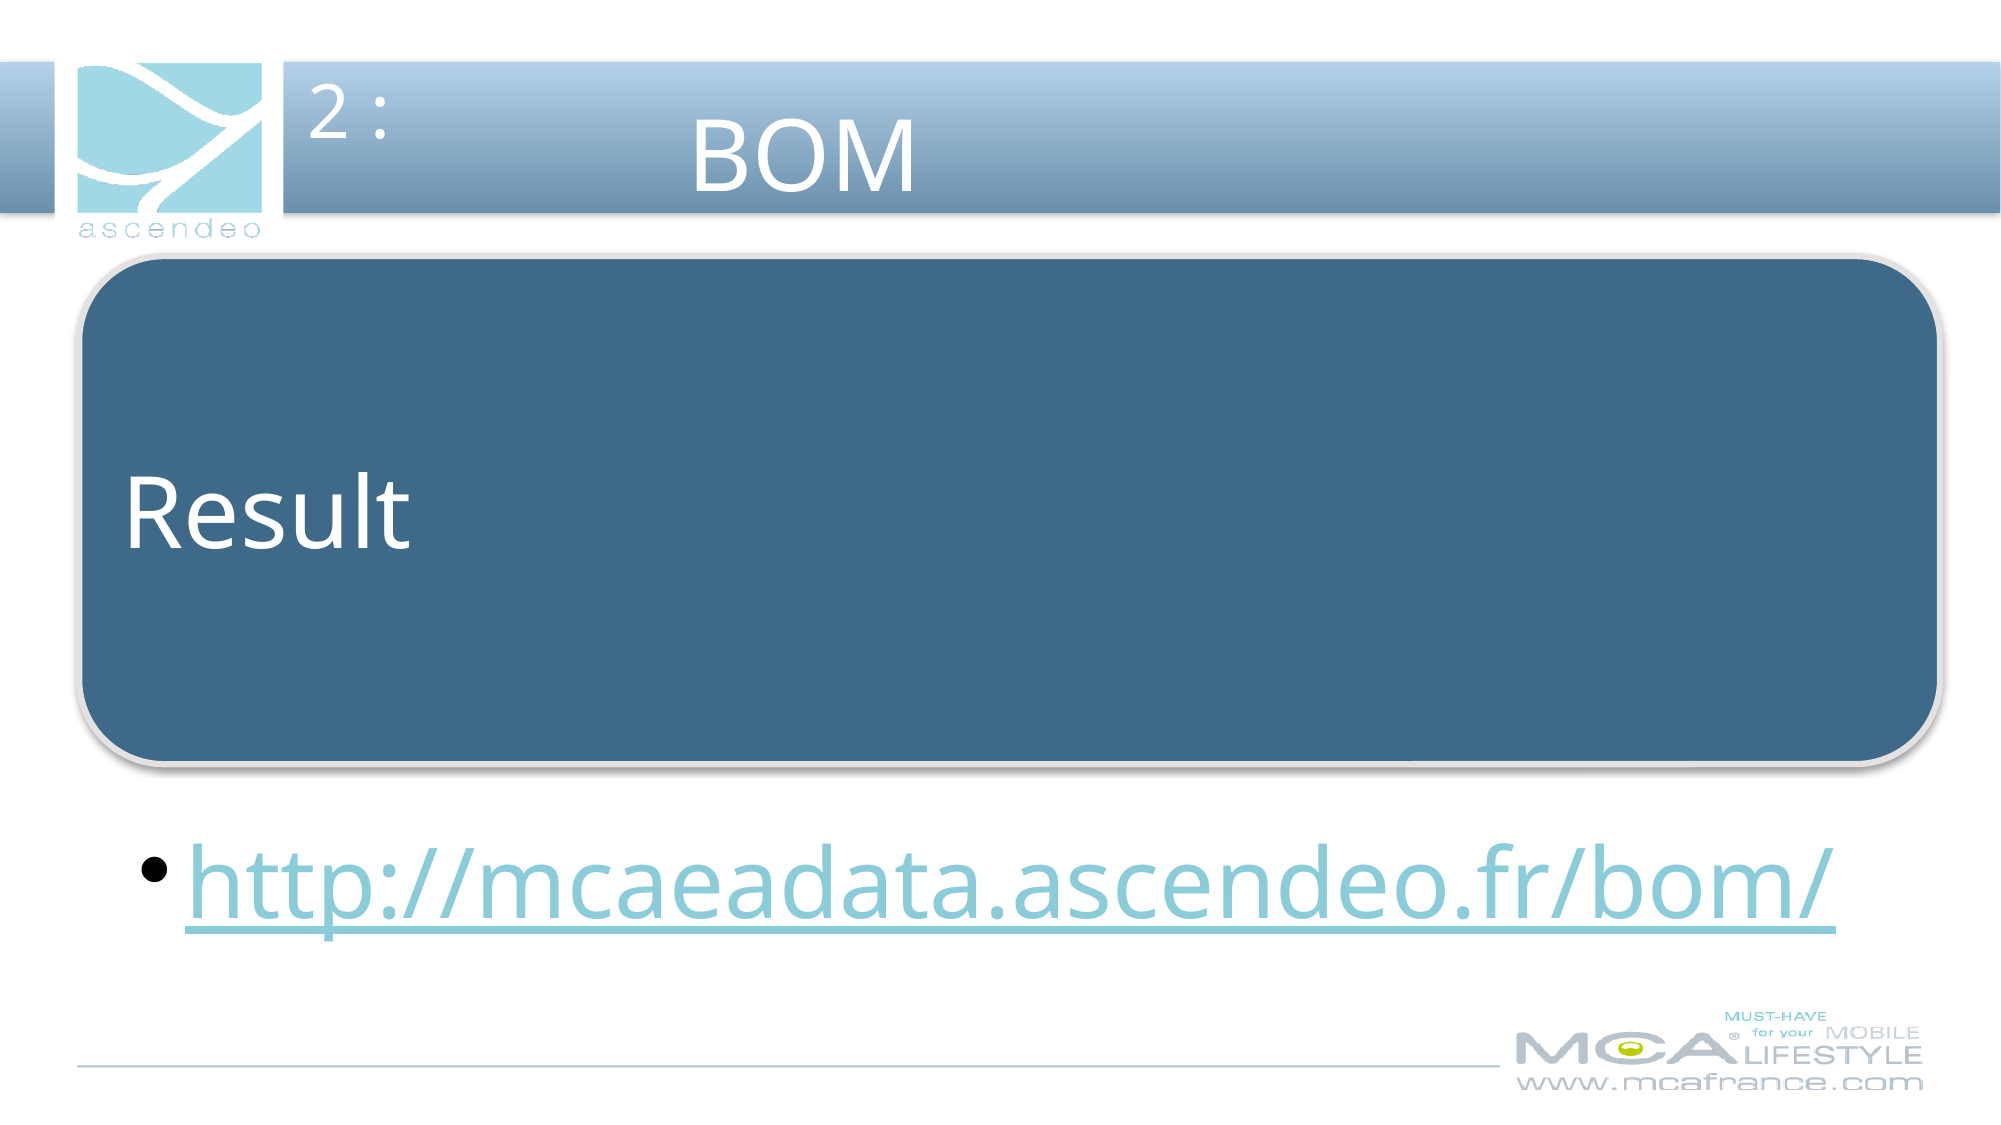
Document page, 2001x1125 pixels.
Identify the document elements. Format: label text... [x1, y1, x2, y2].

picture [77, 62, 263, 238]
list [78, 255, 1941, 999]
picture [1516, 1012, 1923, 1090]
text_box Module 2 : [292, 62, 673, 163]
text_box BOM [672, 97, 1272, 252]
